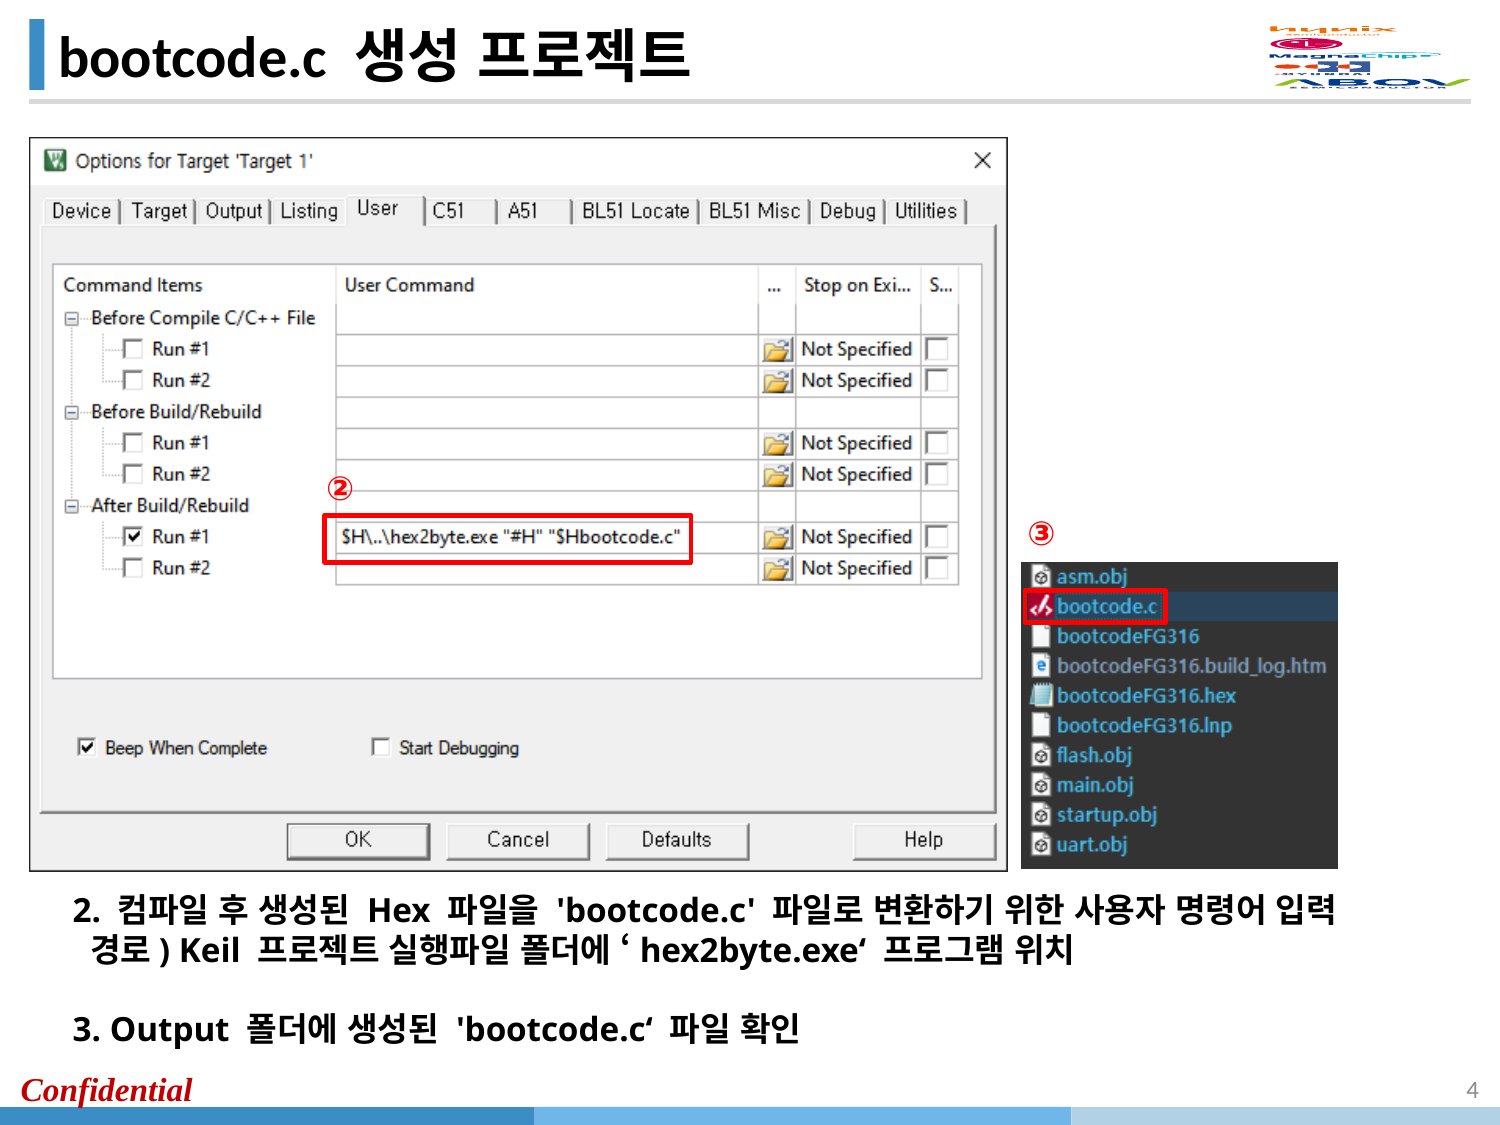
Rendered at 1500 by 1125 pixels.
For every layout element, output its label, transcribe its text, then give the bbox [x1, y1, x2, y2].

title bootcode.c 생성 프로젝트 [43, 24, 1317, 85]
text_box 2. 컴파일 후 생성된 Hex 파일을 'bootcode.c' 파일로 변환하기 위한 사용자 명령어 입력 경로) Keil 프로젝트 실행파일 폴더에 ‘hex2byte.exe‘ 프로그램 위치 3. Output 폴더에 생성된 'bootcode.c‘ 파일 확인 [57, 881, 1353, 1056]
picture [29, 136, 1008, 872]
slide_number 4 [1144, 1058, 1495, 1119]
picture [1021, 562, 1338, 869]
text_box ③ [1013, 504, 1071, 560]
